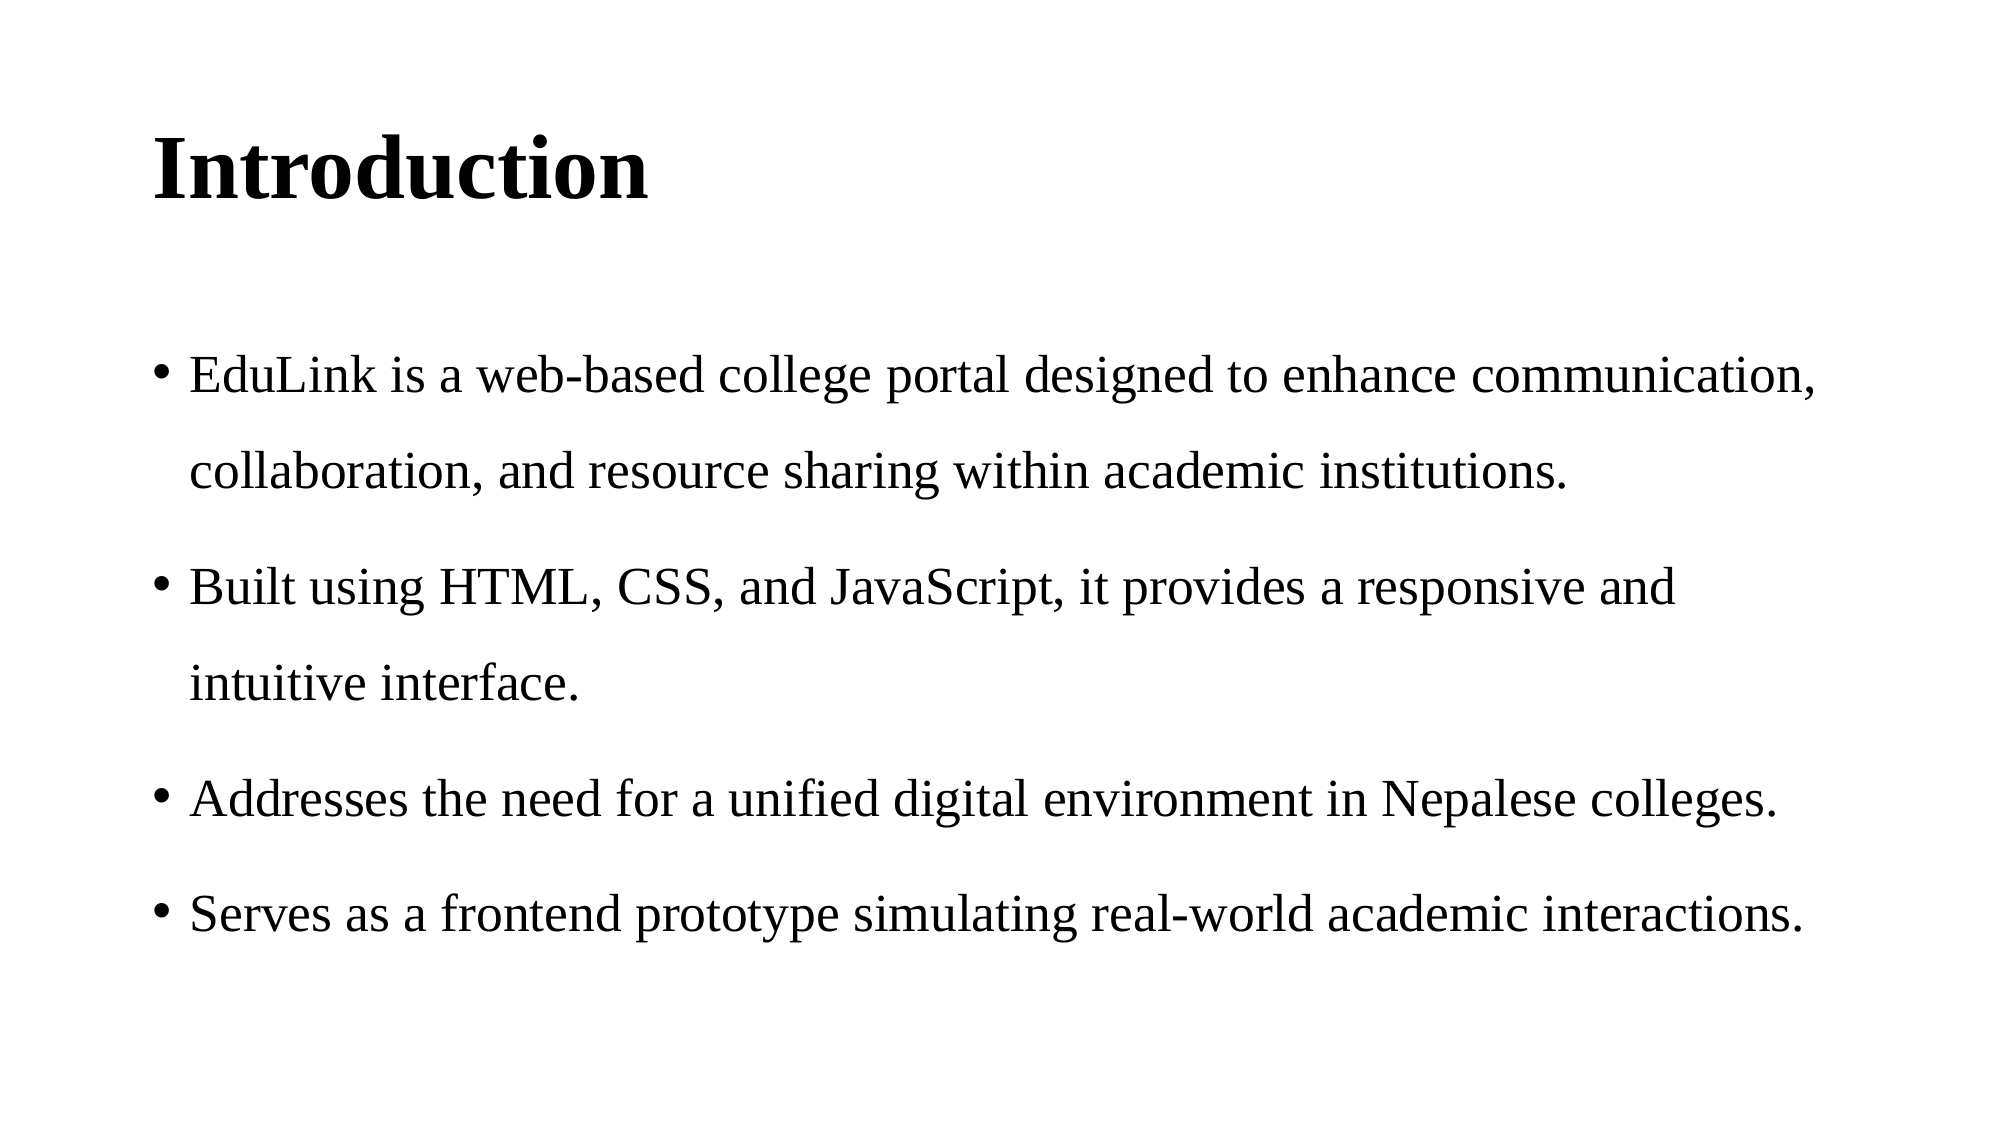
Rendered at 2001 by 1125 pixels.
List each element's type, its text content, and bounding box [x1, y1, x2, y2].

list EduLink is a web-based college portal designed to enhance communication, collaboration, and resource sharing within academic institutions. Built using HTML, CSS, and JavaScript, it provides a responsive and intuitive interface. Addresses the need for a unified digital environment in Nepalese colleges. Serves as a frontend prototype simulating real-world academic interactions. [137, 299, 1863, 1014]
title Introduction [137, 59, 1863, 278]
